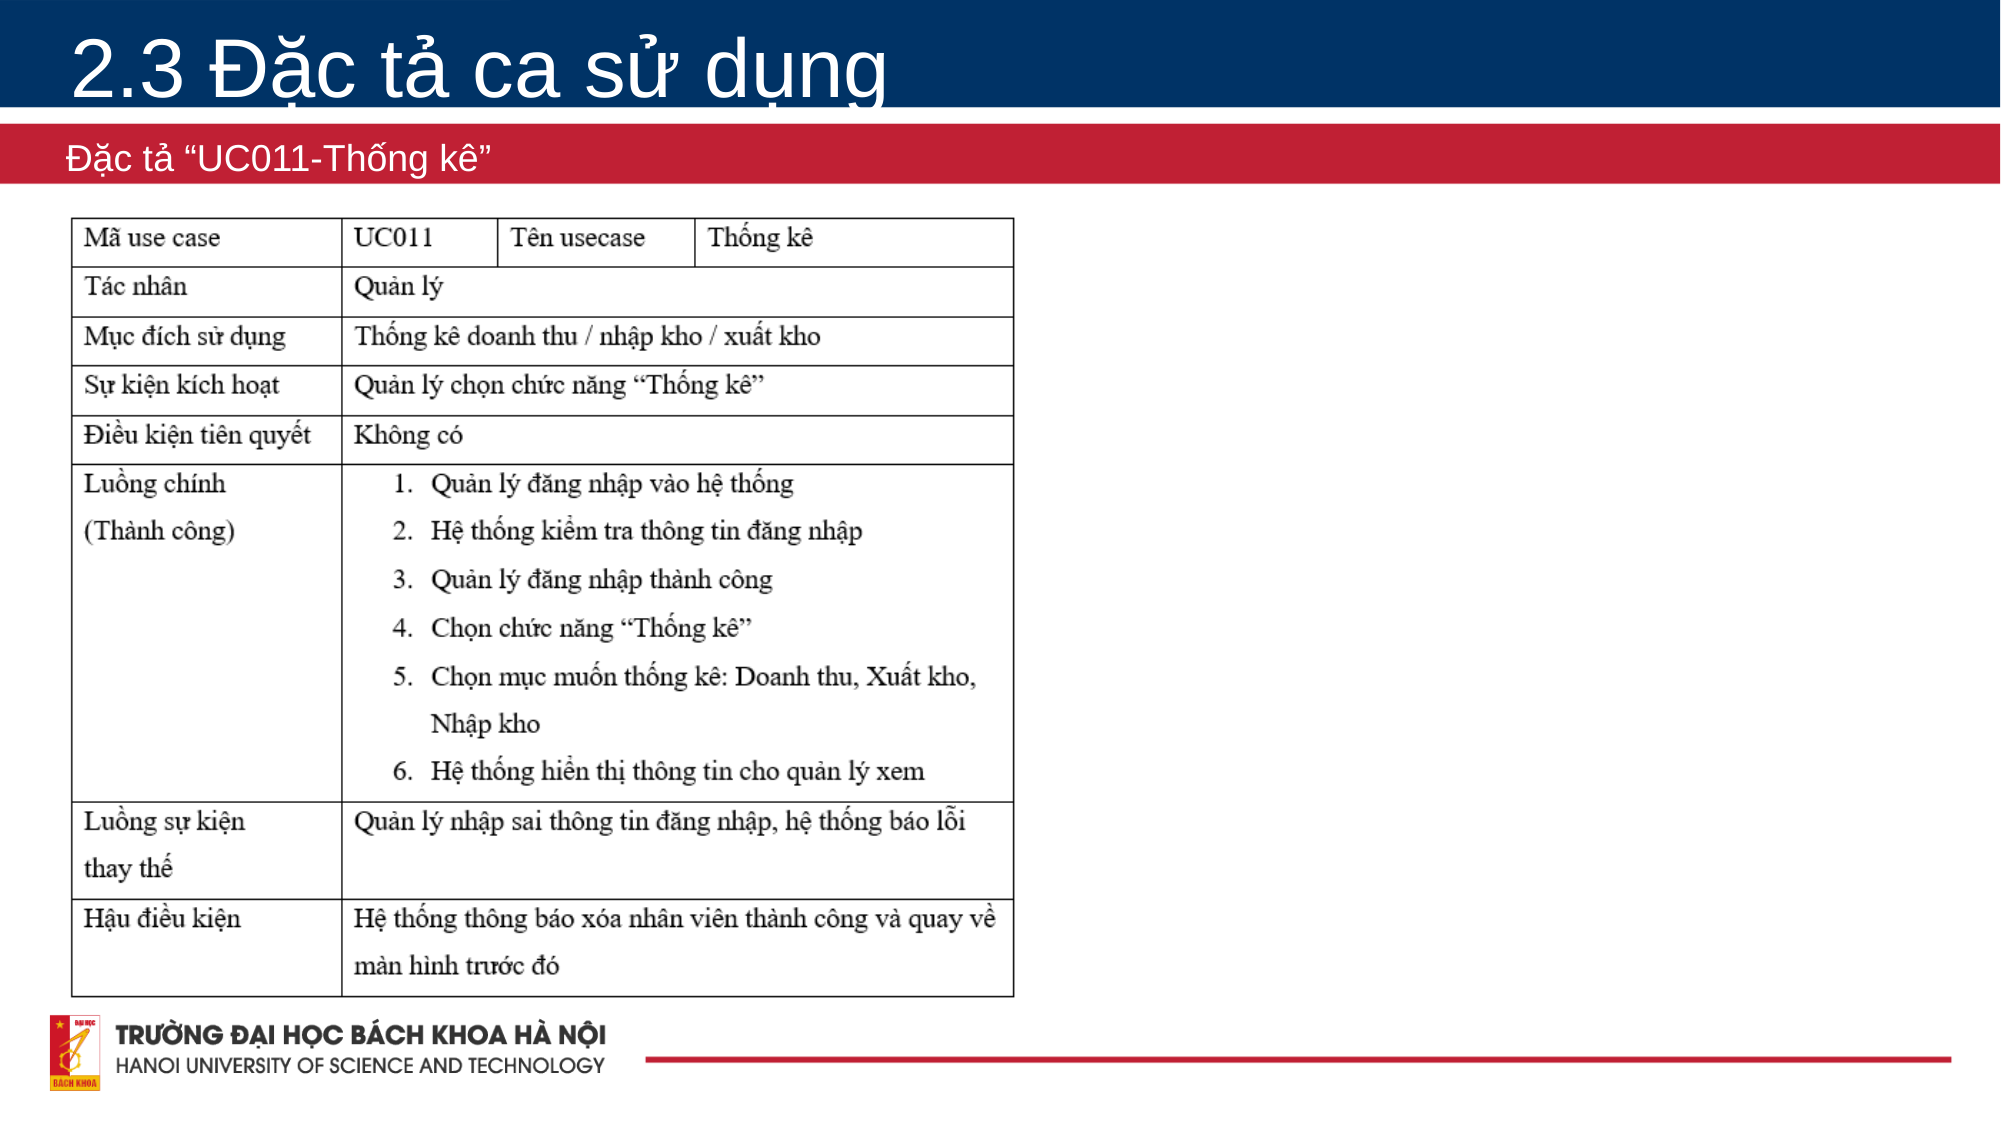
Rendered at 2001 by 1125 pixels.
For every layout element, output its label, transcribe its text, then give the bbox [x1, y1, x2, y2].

picture [0, 0, 2001, 1125]
text_box 2.3 Đặc tả ca sử dụng [55, 18, 1945, 112]
text_box Đặc tả “UC011-Thống kê” [50, 126, 1796, 187]
